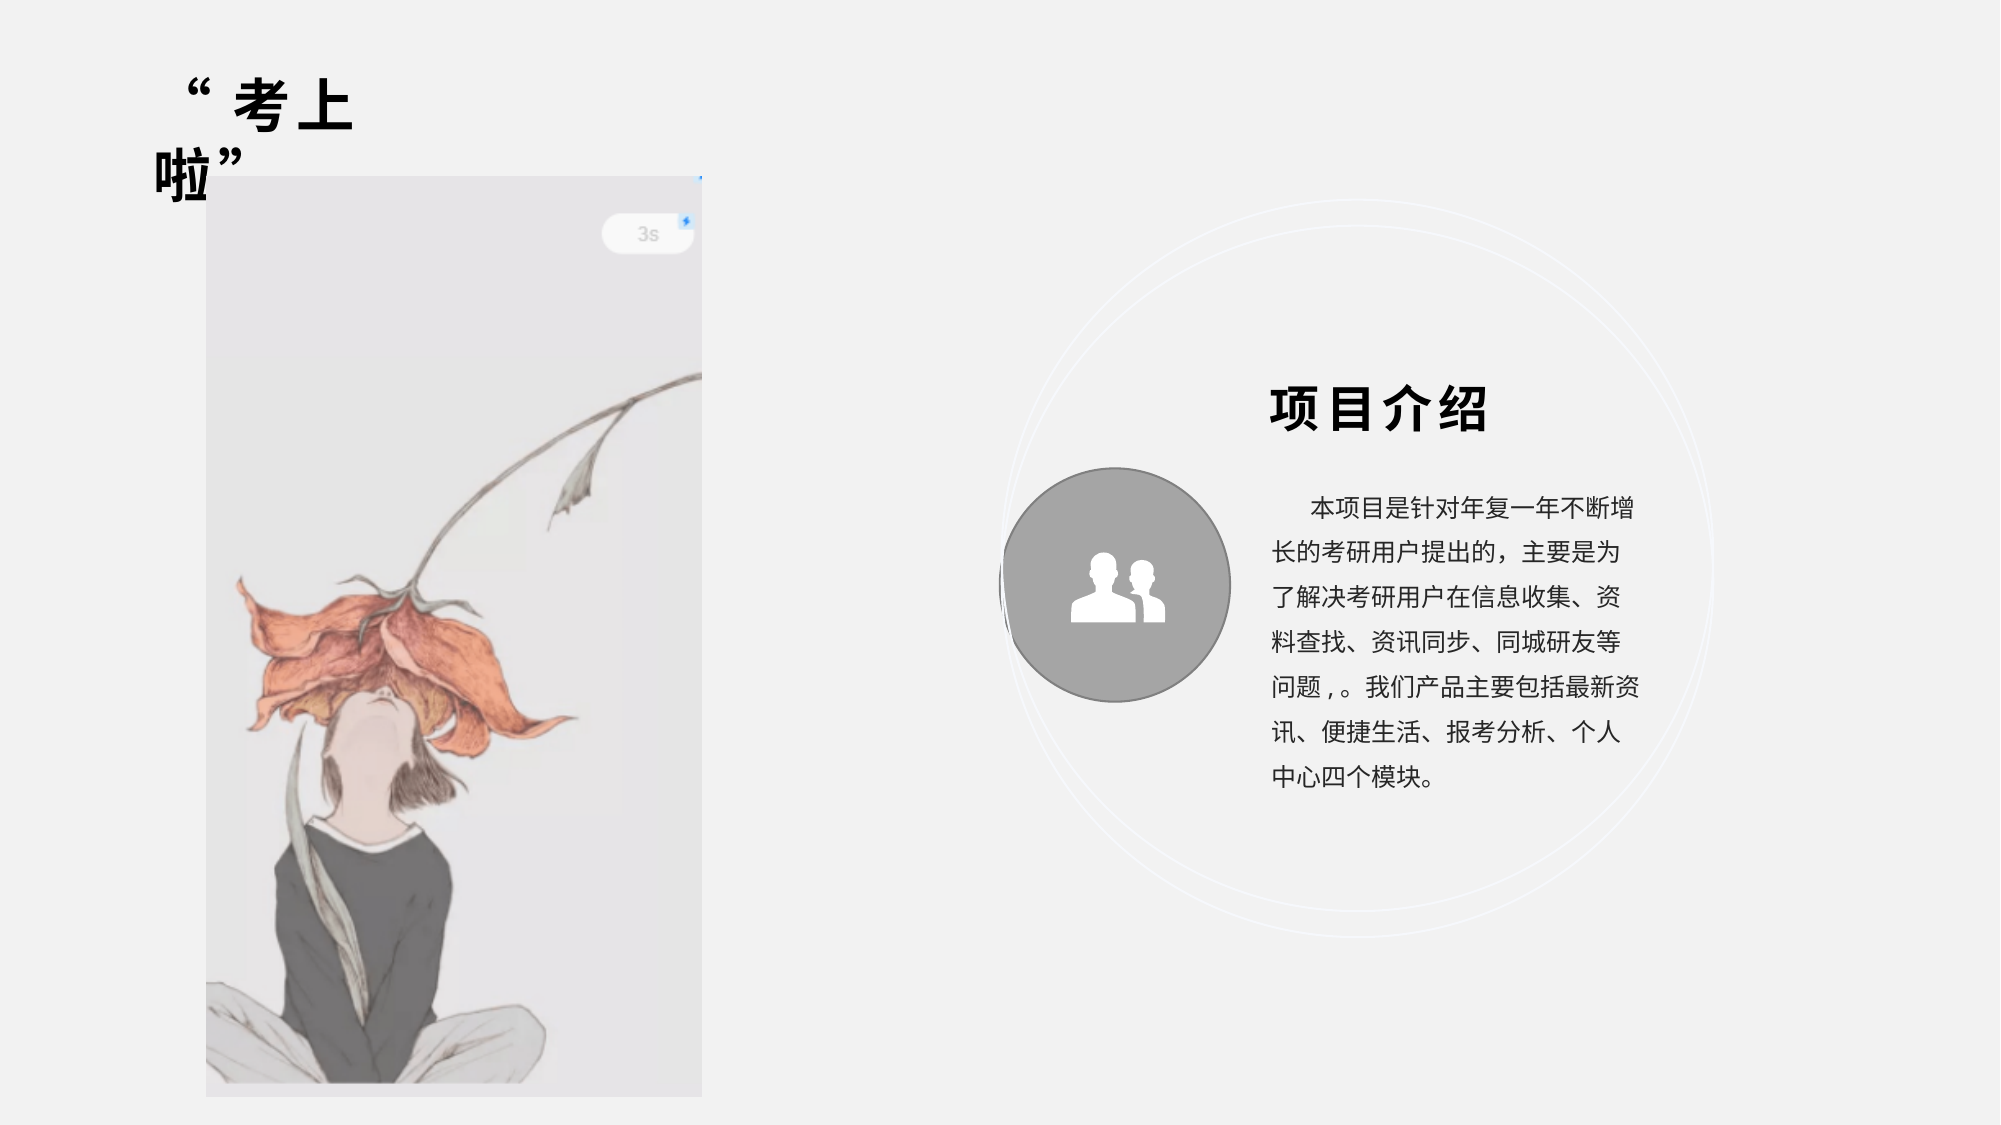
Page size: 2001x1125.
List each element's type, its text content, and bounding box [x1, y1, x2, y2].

picture [206, 176, 702, 1097]
text_box “考上啦” [139, 62, 475, 217]
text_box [1001, 199, 1714, 938]
